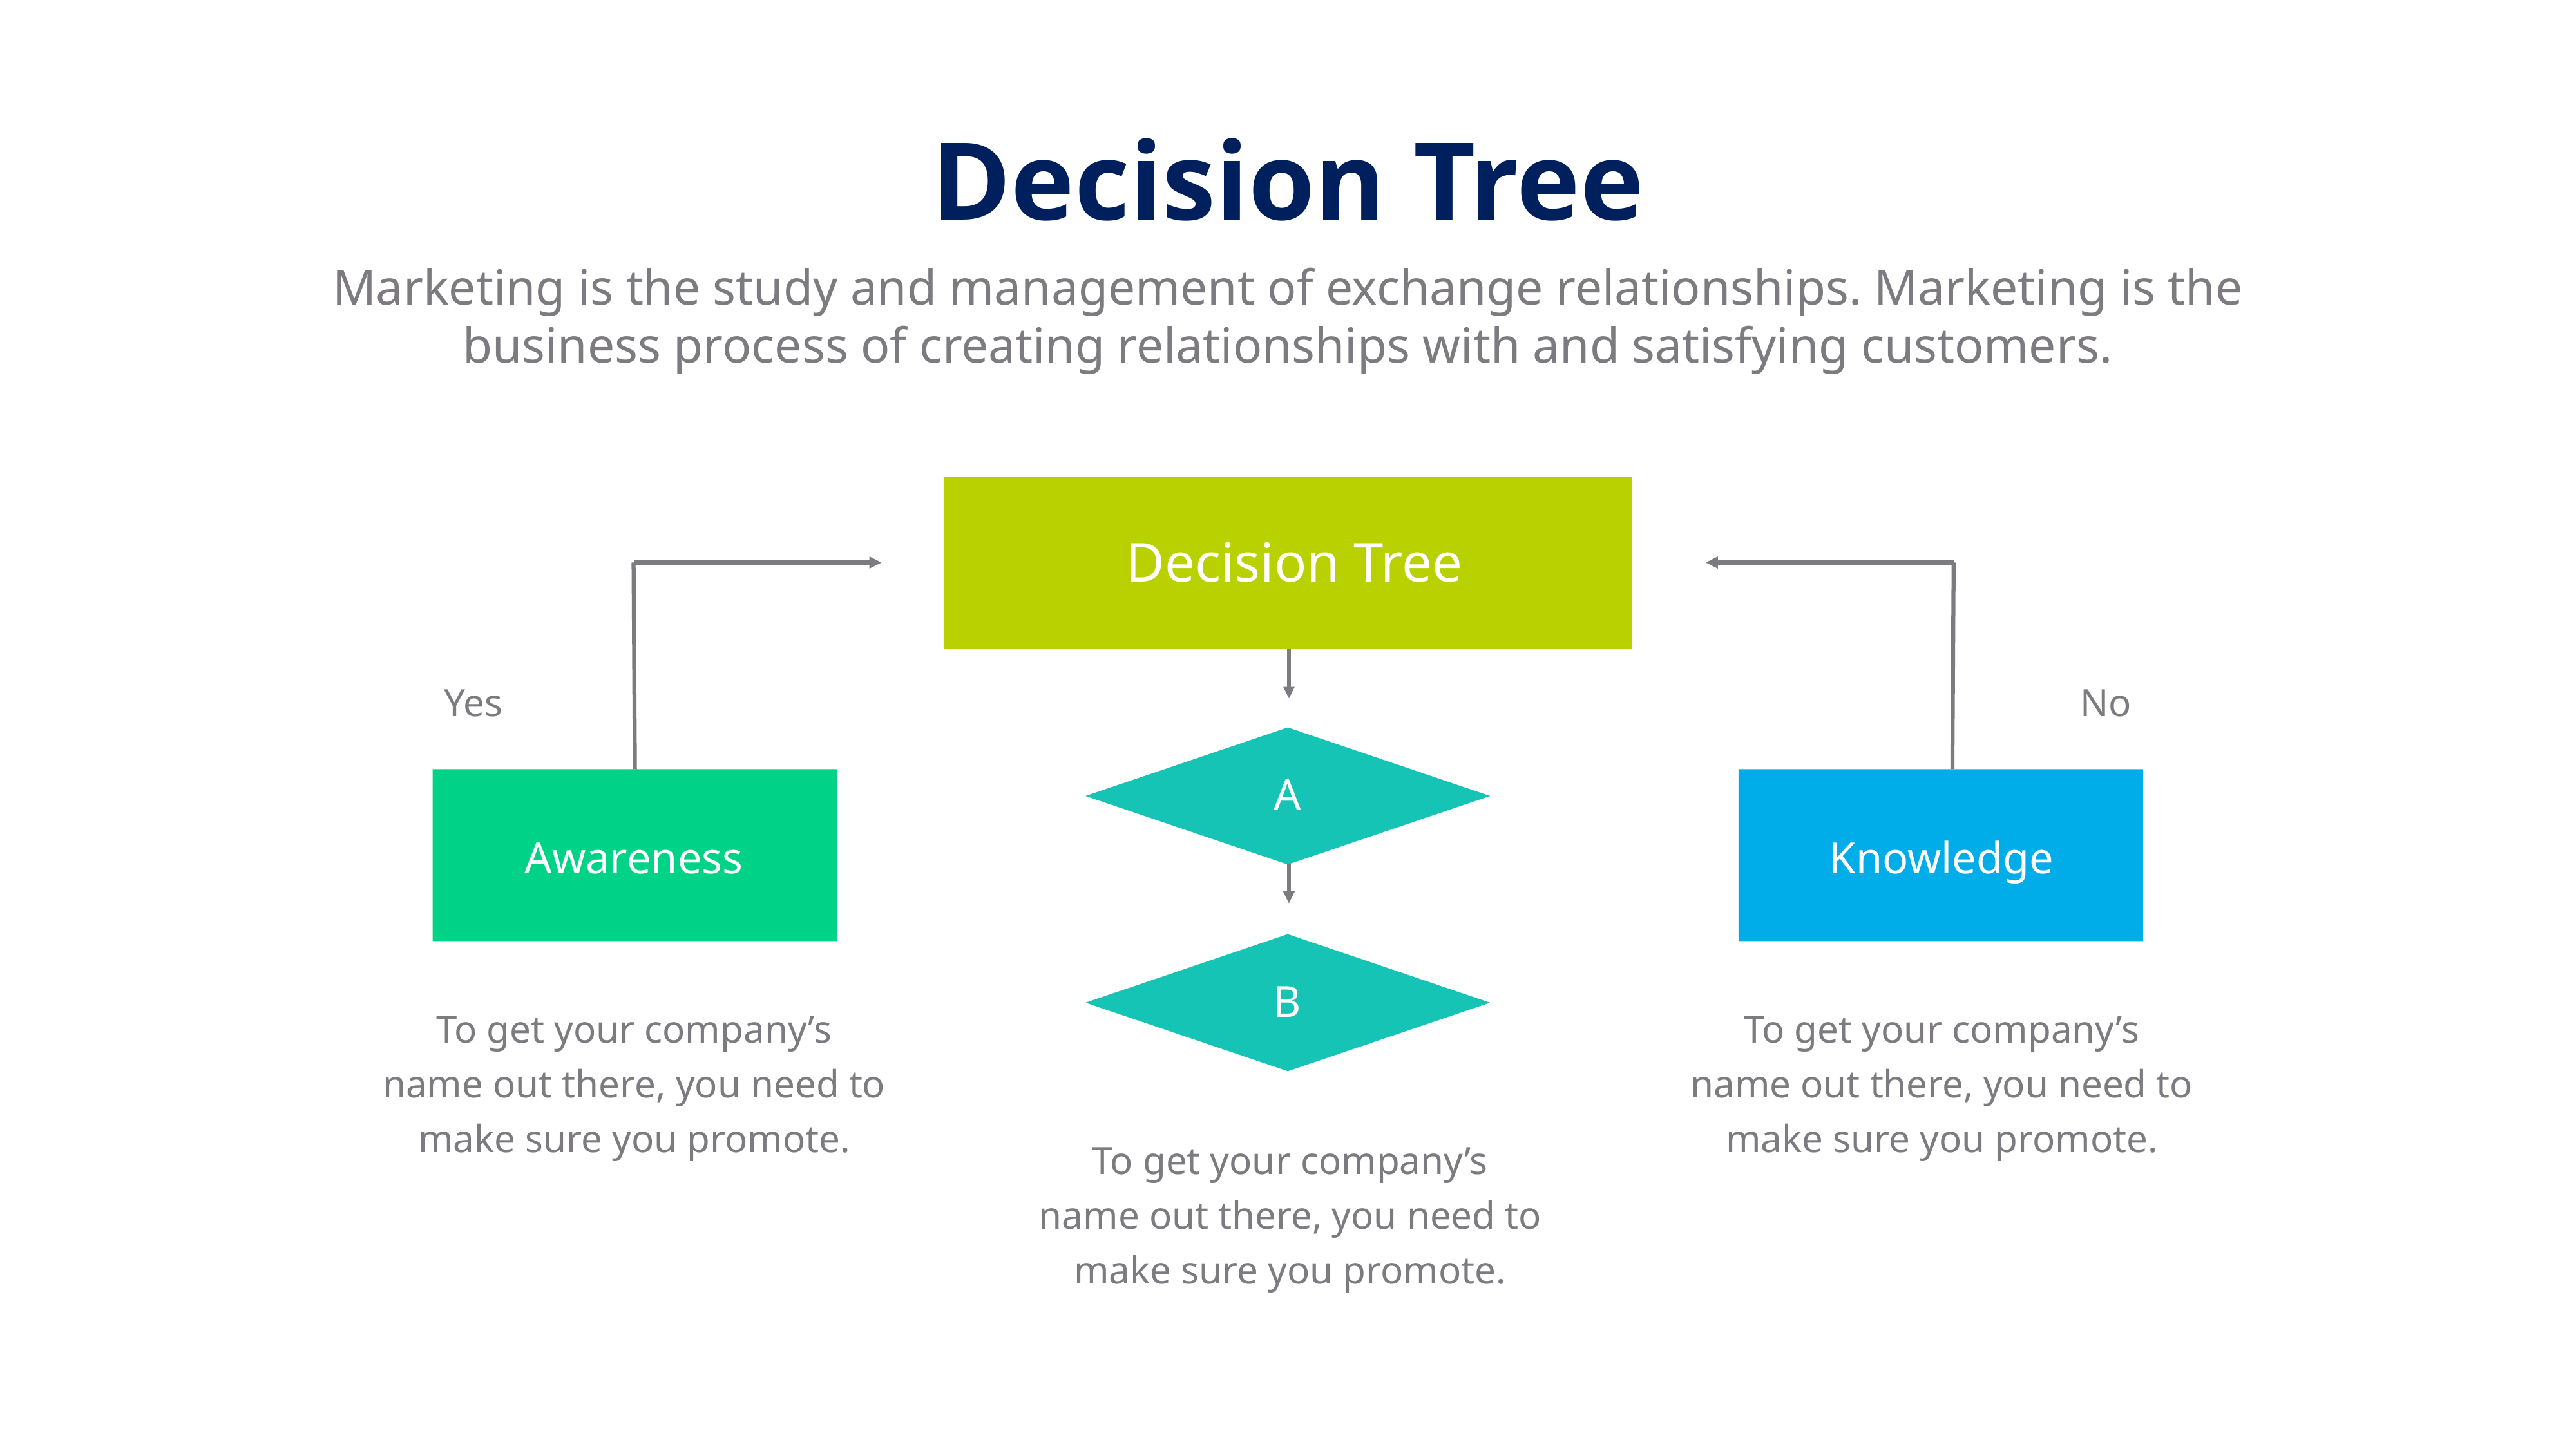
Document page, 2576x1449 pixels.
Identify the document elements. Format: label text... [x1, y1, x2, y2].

text_box Yes [398, 674, 549, 729]
text_box Decision Tree [922, 108, 1654, 247]
text_box To get your company’s name out there, you need to make sure you promote. [1679, 990, 2204, 1165]
text_box [1452, 782, 1493, 810]
text_box [432, 768, 838, 942]
text_box [1083, 782, 1123, 810]
text_box [1182, 933, 1394, 969]
text_box A [1123, 762, 1452, 824]
text_box [1738, 768, 2144, 942]
text_box No [2030, 674, 2181, 729]
text_box [1167, 1031, 1409, 1072]
text_box [943, 476, 1633, 649]
text_box Decision Tree [978, 523, 1610, 598]
text_box Knowledge [1777, 826, 2106, 887]
text_box [1167, 824, 1409, 866]
text_box [1083, 989, 1123, 1016]
text_box Marketing is the study and management of exchange relationships. Marketing is the business process of creating relationships with and satisfying customers. [281, 251, 2295, 377]
text_box [1182, 726, 1393, 762]
text_box To get your company’s name out there, you need to make sure you promote. [372, 990, 897, 1165]
text_box Awareness [470, 826, 798, 887]
text_box To get your company’s name out there, you need to make sure you promote. [1027, 1122, 1552, 1296]
text_box B [1123, 969, 1452, 1031]
text_box [1452, 989, 1493, 1017]
